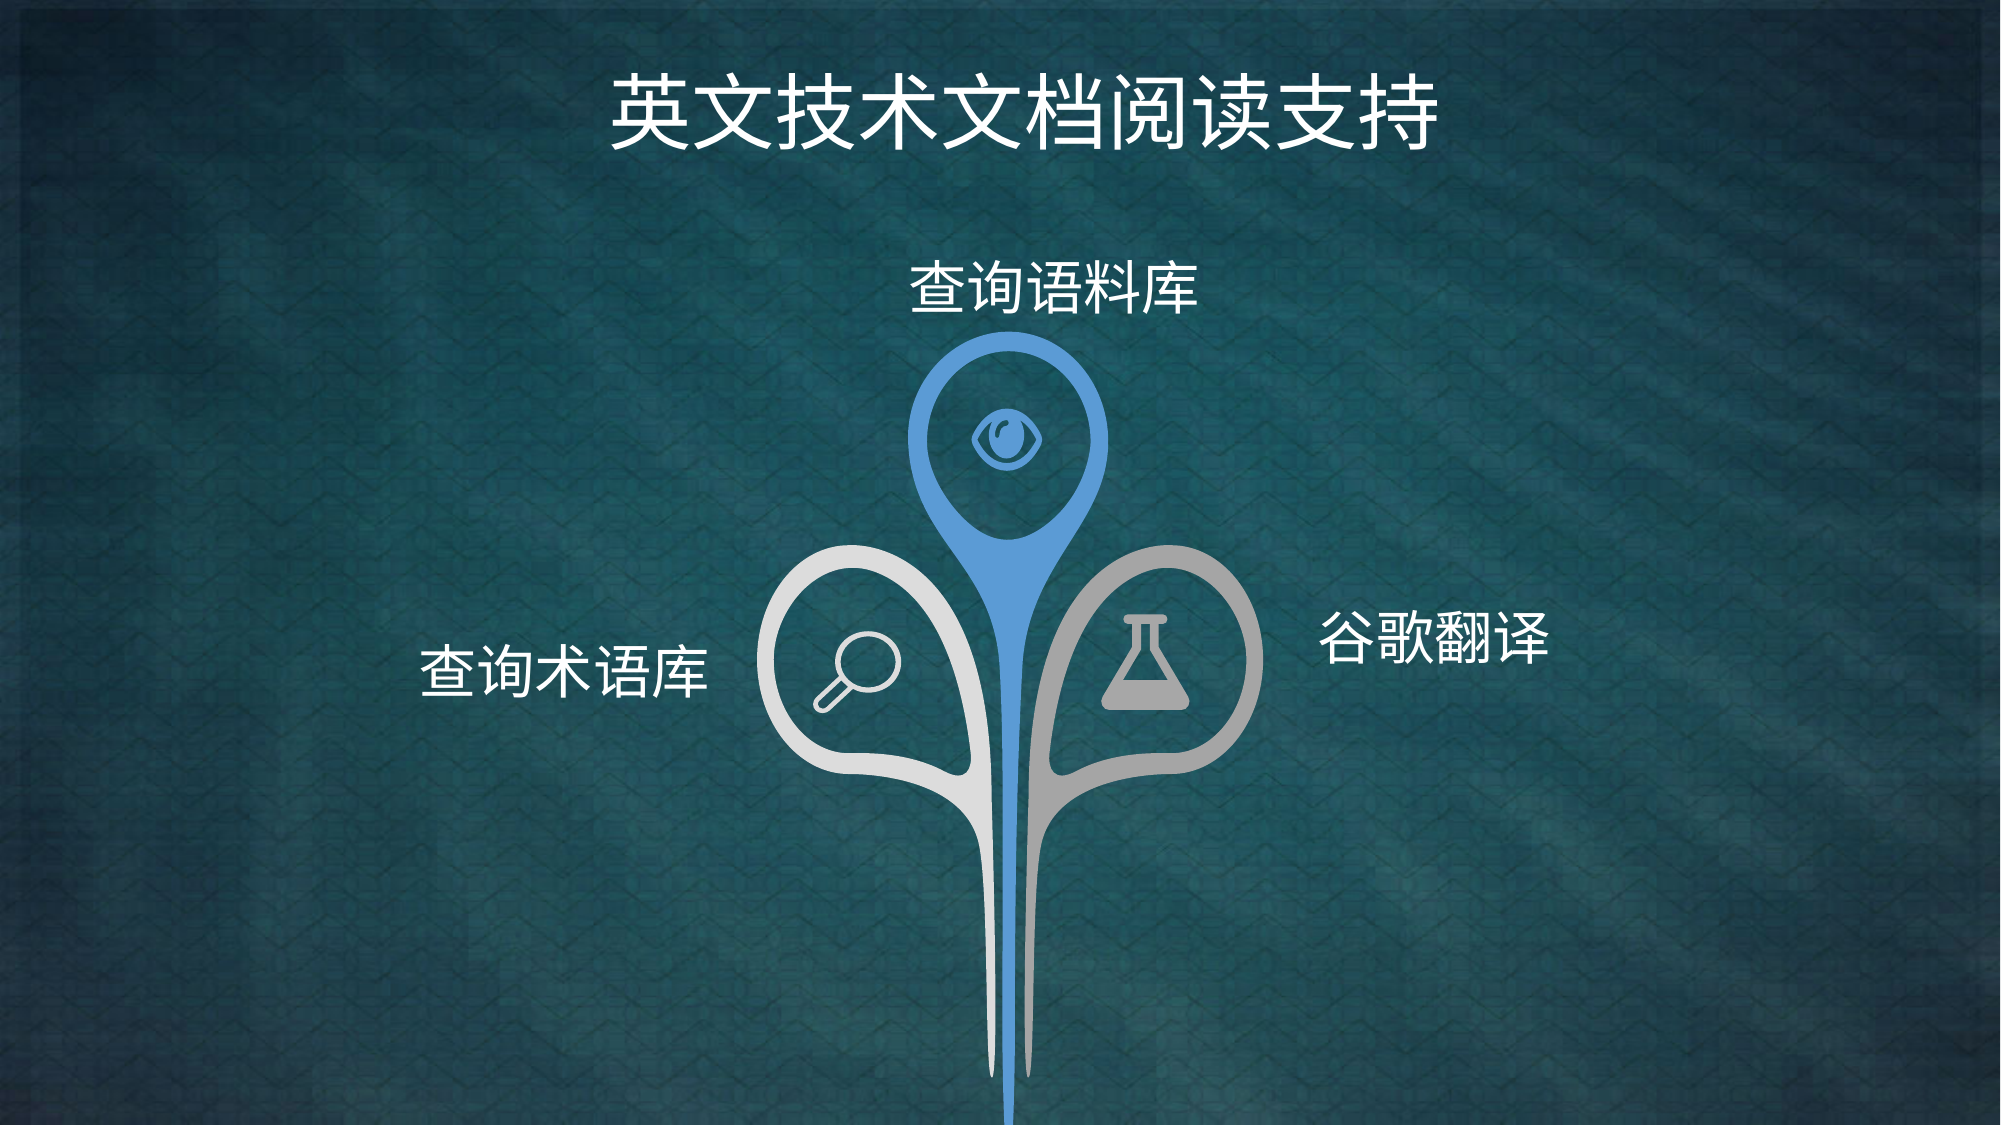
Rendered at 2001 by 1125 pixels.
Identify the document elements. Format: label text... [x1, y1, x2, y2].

picture [774, 568, 905, 757]
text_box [905, 331, 1109, 1125]
text_box [757, 545, 905, 782]
text_box [1109, 614, 1190, 710]
picture [1124, 624, 1167, 680]
text_box 谷歌翻译 [1310, 593, 1614, 679]
text_box [813, 631, 902, 714]
text_box 查询术语库 [411, 628, 732, 713]
picture [0, 0, 2001, 1125]
text_box 英文技术文档阅读支持 [600, 53, 1449, 168]
text_box [1109, 545, 1264, 783]
picture [1109, 568, 1246, 758]
text_box 查询语料库 [901, 243, 1311, 329]
